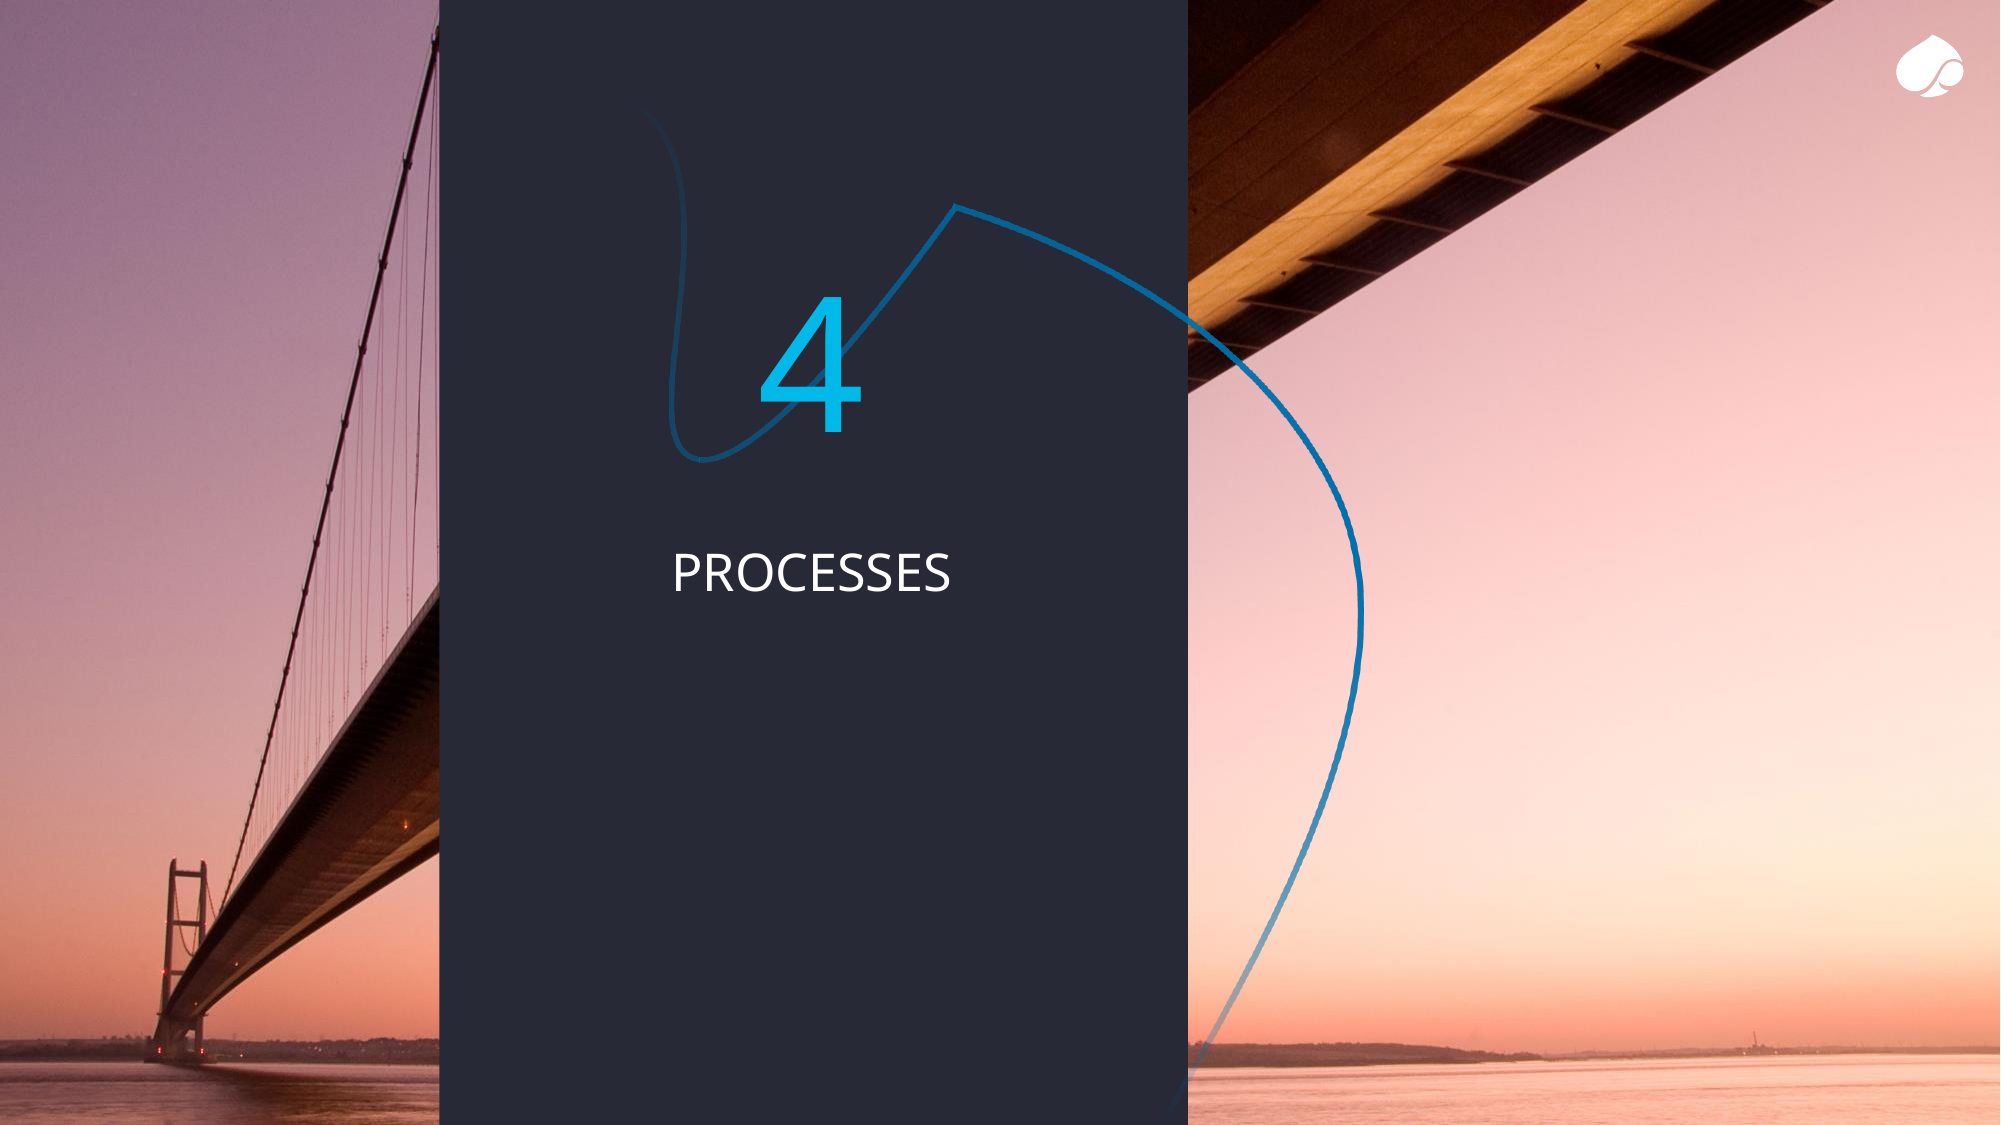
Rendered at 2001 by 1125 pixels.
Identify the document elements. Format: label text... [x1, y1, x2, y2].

picture [0, 0, 439, 1125]
list 4 [512, 262, 1111, 482]
picture [605, 0, 2000, 1125]
title Processes [512, 539, 1111, 733]
